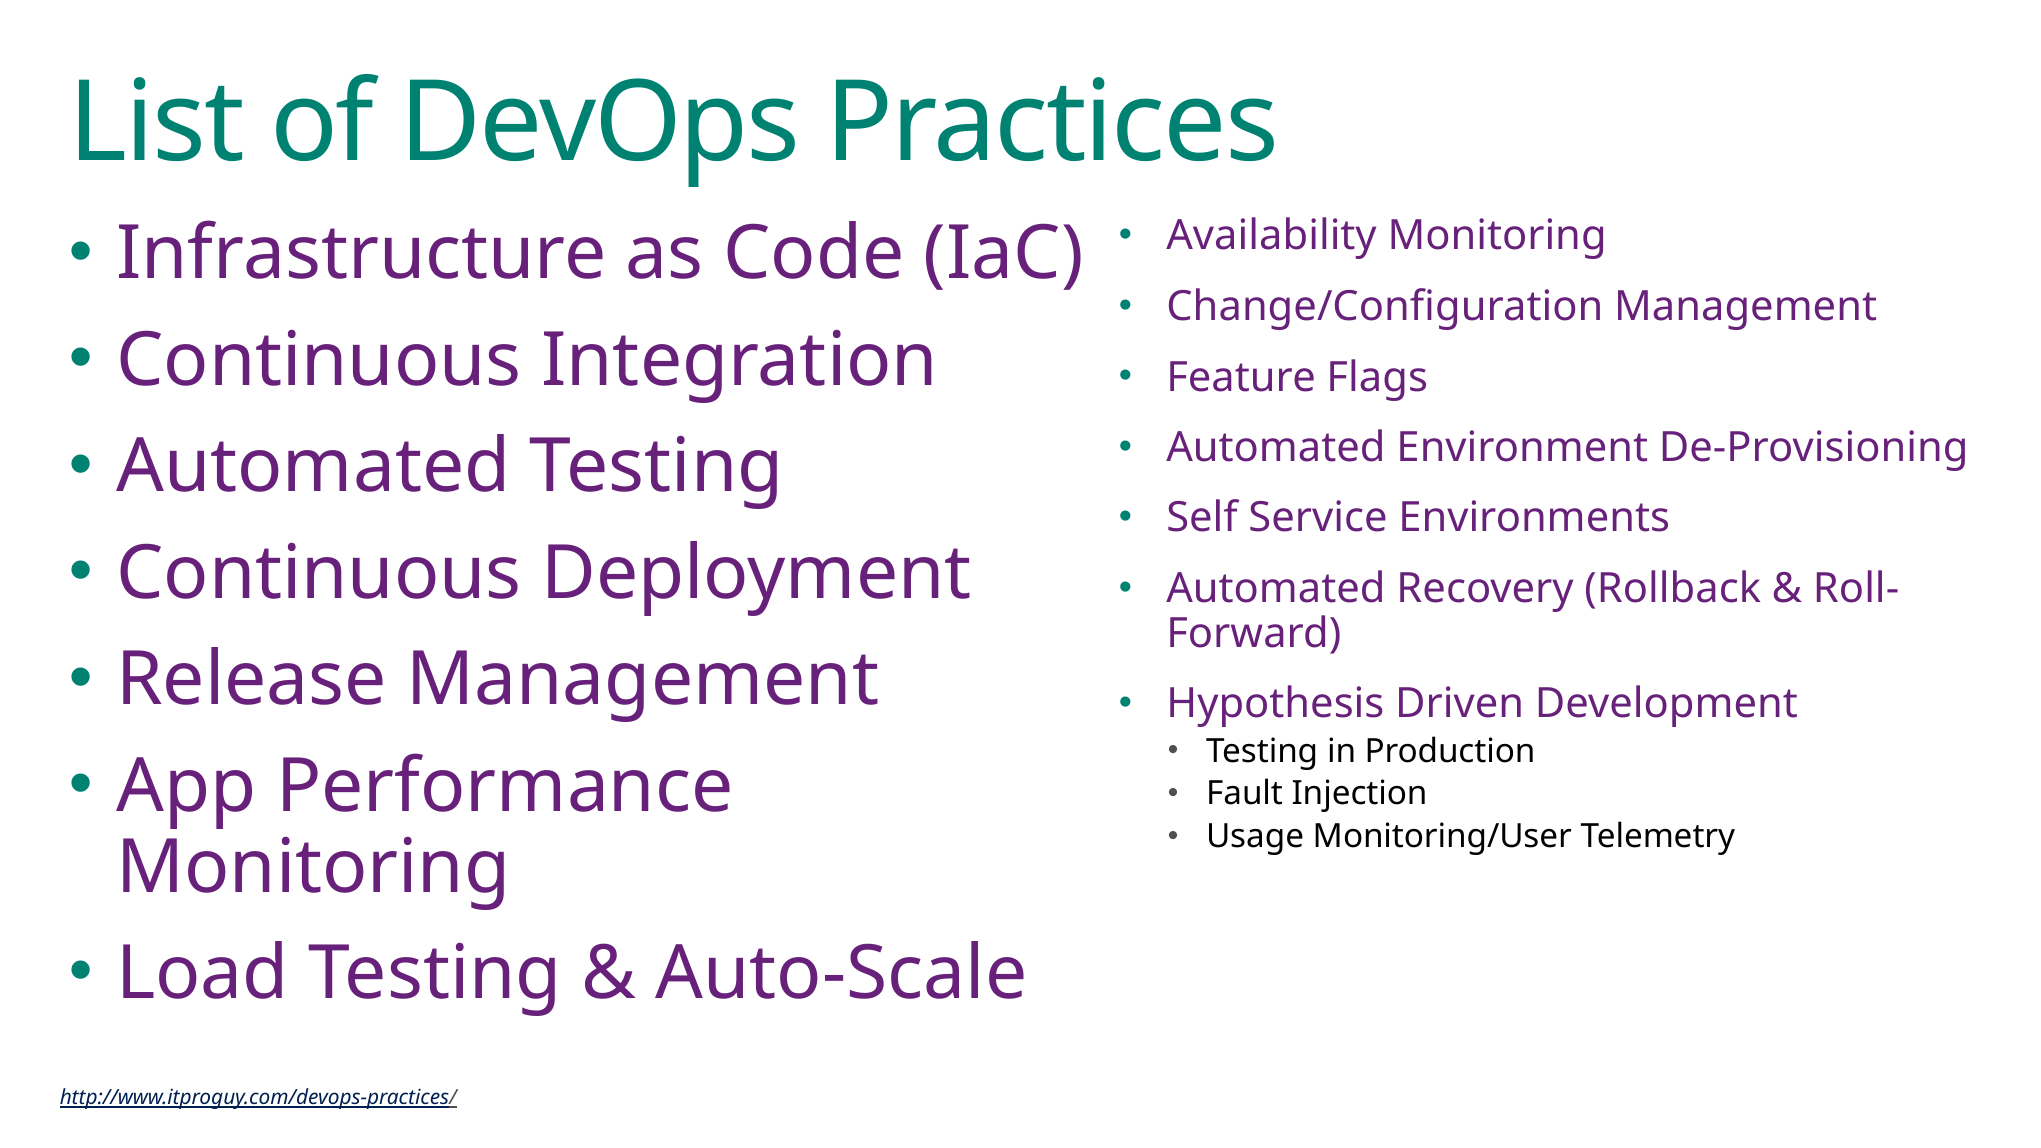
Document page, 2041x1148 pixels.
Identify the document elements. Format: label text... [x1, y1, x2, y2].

title List of DevOps Practices [45, 48, 1996, 198]
text_box http://www.itproguy.com/devops-practices/ [45, 1076, 1118, 1119]
list Infrastructure as Code (IaC) Continuous Integration Automated Testing Continuous Deployment Release Management App Performance Monitoring Load Testing & Auto-Scale [45, 198, 1138, 1036]
list Availability Monitoring Change/Configuration Management Feature Flags Automated Environment De-Provisioning Self Service Environments Automated Recovery (Rollback & Roll-Forward) Hypothesis Driven Development Testing in Production Fault Injection Usage Monitoring/User Telemetry [1095, 198, 2041, 833]
